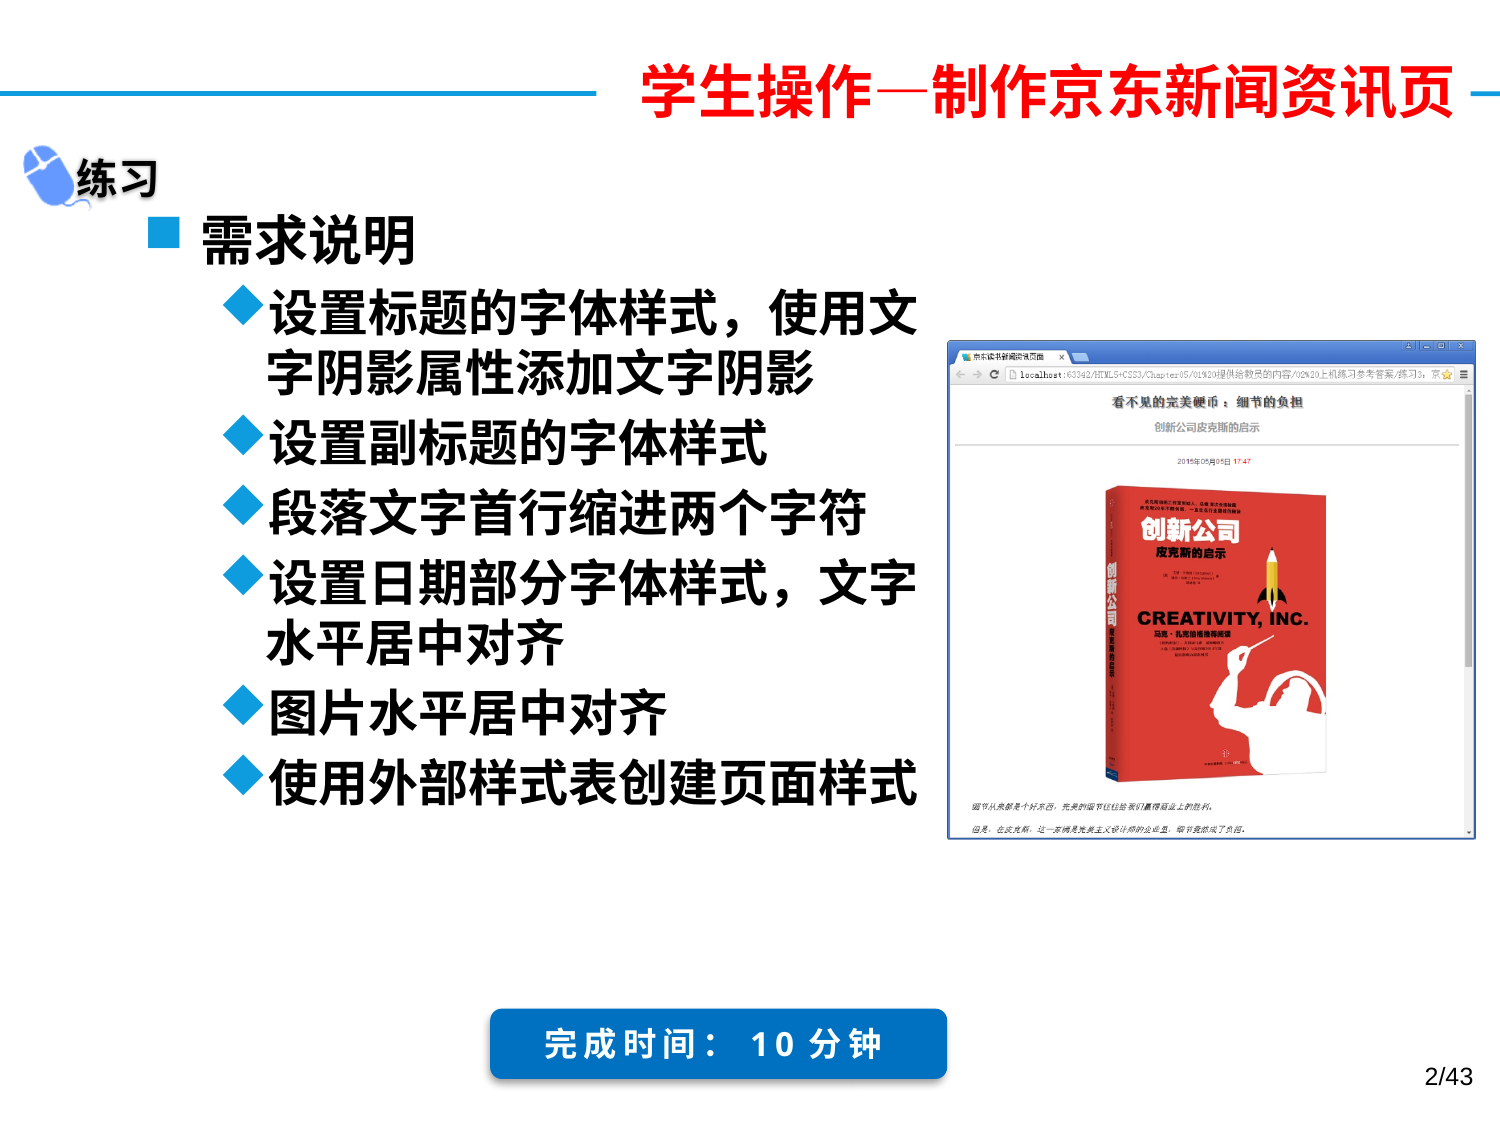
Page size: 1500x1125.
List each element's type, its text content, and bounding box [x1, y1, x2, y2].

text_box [23, 144, 176, 212]
title 学生操作—制作京东新闻资讯页 [596, 46, 1471, 133]
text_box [489, 1008, 948, 1080]
picture [946, 339, 1476, 840]
slide_number 2/43 [1138, 1053, 1489, 1114]
list 需求说明 设置标题的字体样式，使用文字阴影属性添加文字阴影 设置副标题的字体样式 段落文字首行缩进两个字符 设置日期部分字体样式，文字水平居中对齐 图片水平居中对齐 使用外部样式表创建页面样式 [128, 199, 975, 1043]
